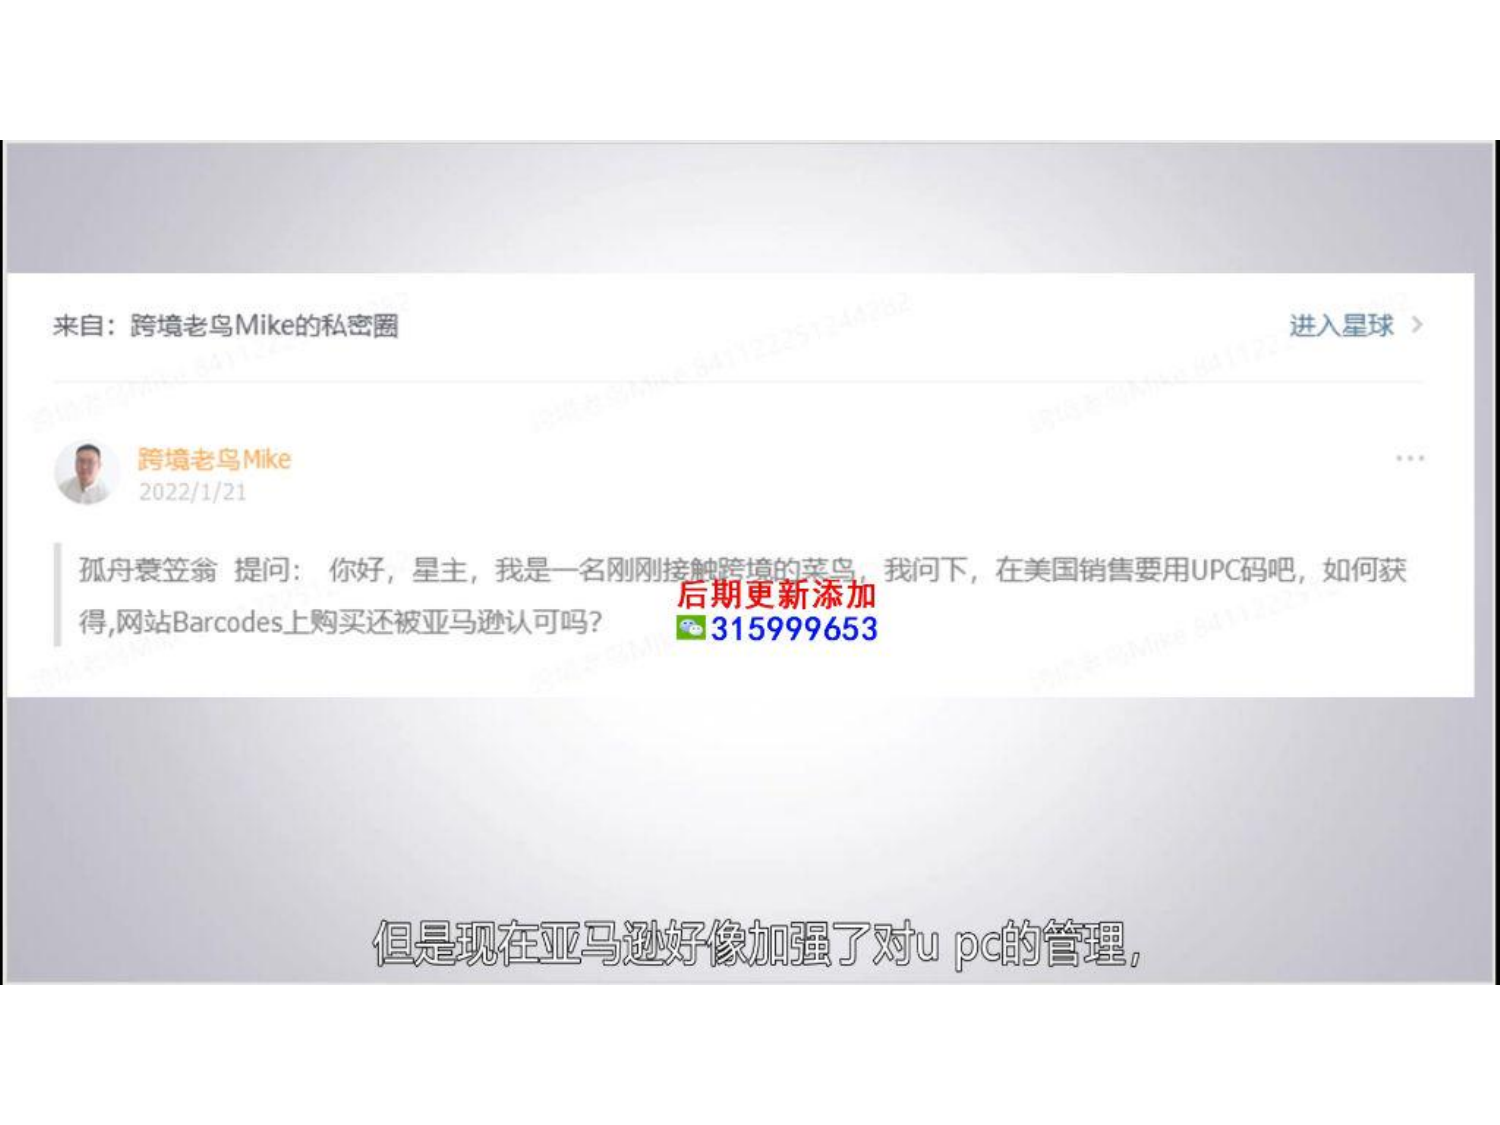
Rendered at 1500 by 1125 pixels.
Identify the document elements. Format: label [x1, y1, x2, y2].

picture [0, 140, 1500, 985]
